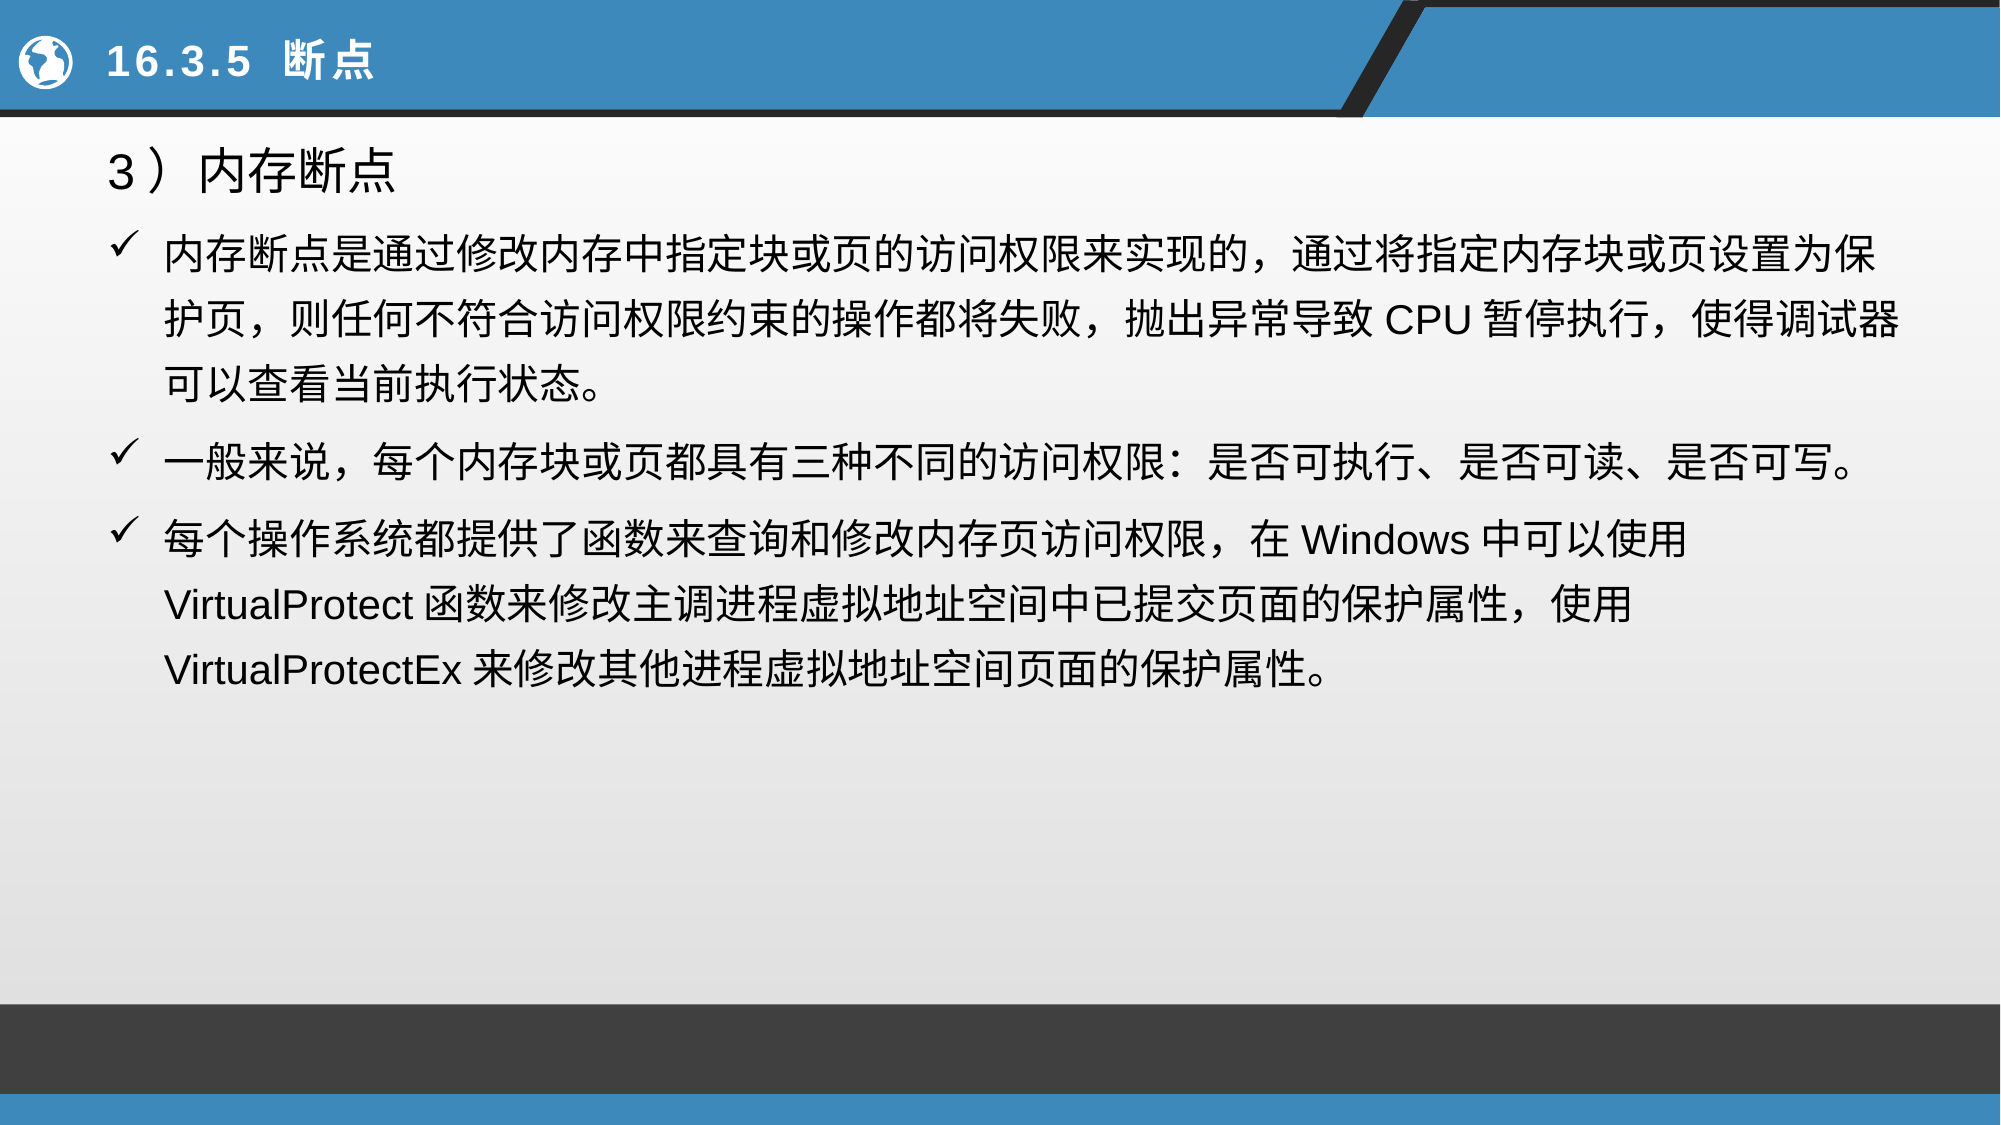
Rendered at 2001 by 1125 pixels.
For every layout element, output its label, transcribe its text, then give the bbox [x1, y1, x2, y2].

list 3）内存断点 内存断点是通过修改内存中指定块或页的访问权限来实现的，通过将指定内存块或页设置为保护页，则任何不符合访问权限约束的操作都将失败，抛出异常导致CPU暂停执行，使得调试器可以查看当前执行状态。 一般来说，每个内存块或页都具有三种不同的访问权限：是否可执行、是否可读、是否可写。 每个操作系统都提供了函数来查询和修改内存页访问权限，在Windows中可以使用VirtualProtect函数来修改主调进程虚拟地址空间中已提交页面的保护属性，使用VirtualProtectEx来修改其他进程虚拟地址空间页面的保护属性。 [90, 146, 1921, 976]
title 16.3.5 断点 [90, 24, 977, 93]
